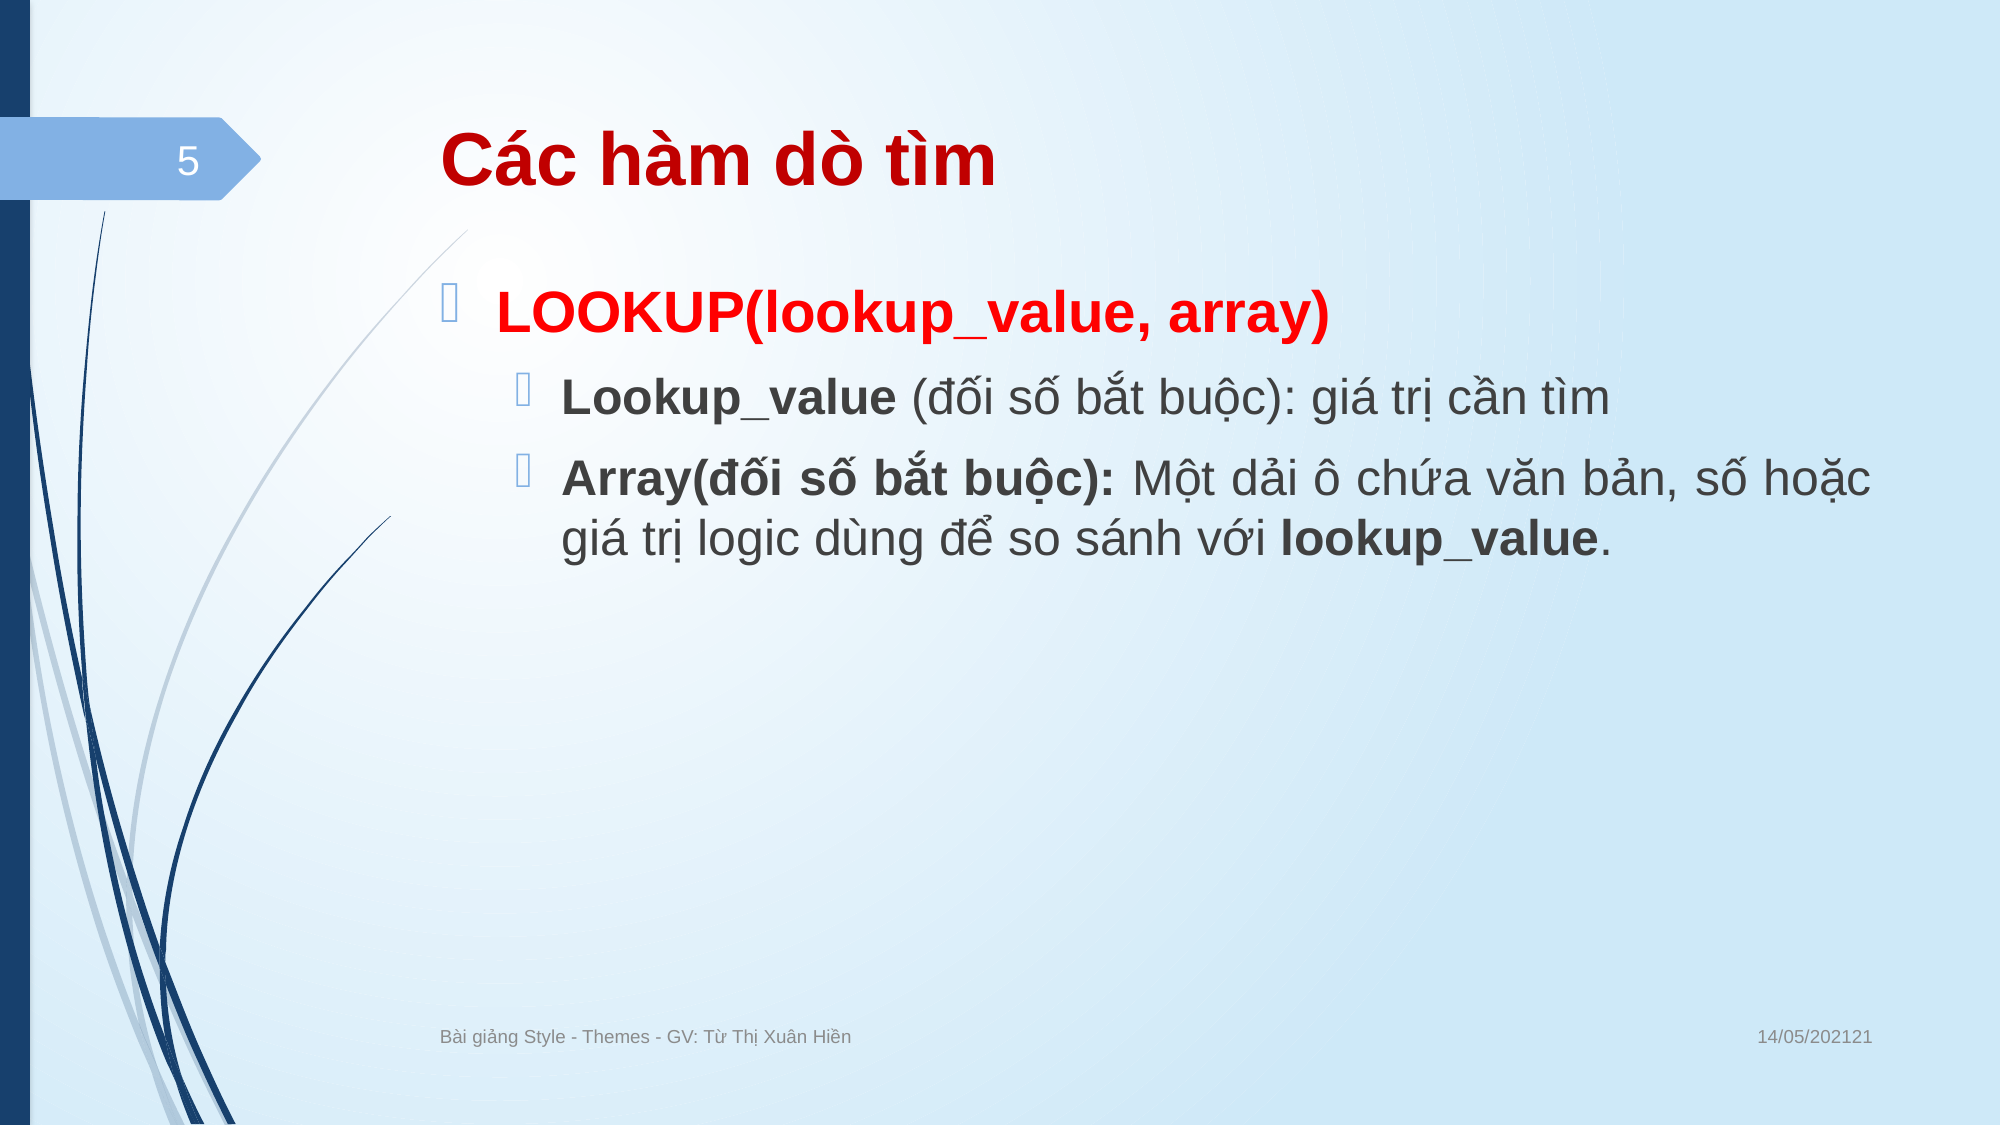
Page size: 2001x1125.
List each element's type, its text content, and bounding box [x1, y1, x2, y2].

footer Bài giảng Style - Themes - GV: Từ Thị Xuân Hiền [424, 1006, 1675, 1067]
slide_number 5 [87, 129, 216, 190]
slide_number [1699, 1005, 1888, 1067]
title Các hàm dò tìm [425, 102, 1888, 245]
list LOOKUP(lookup_value, array) Lookup_value (đối số bắt buộc): giá trị cần tìm Array(đối số bắt buộc): Một dải ô chứa văn bản, số hoặc giá trị logic dùng để so sánh với lookup_value. [424, 266, 1888, 970]
